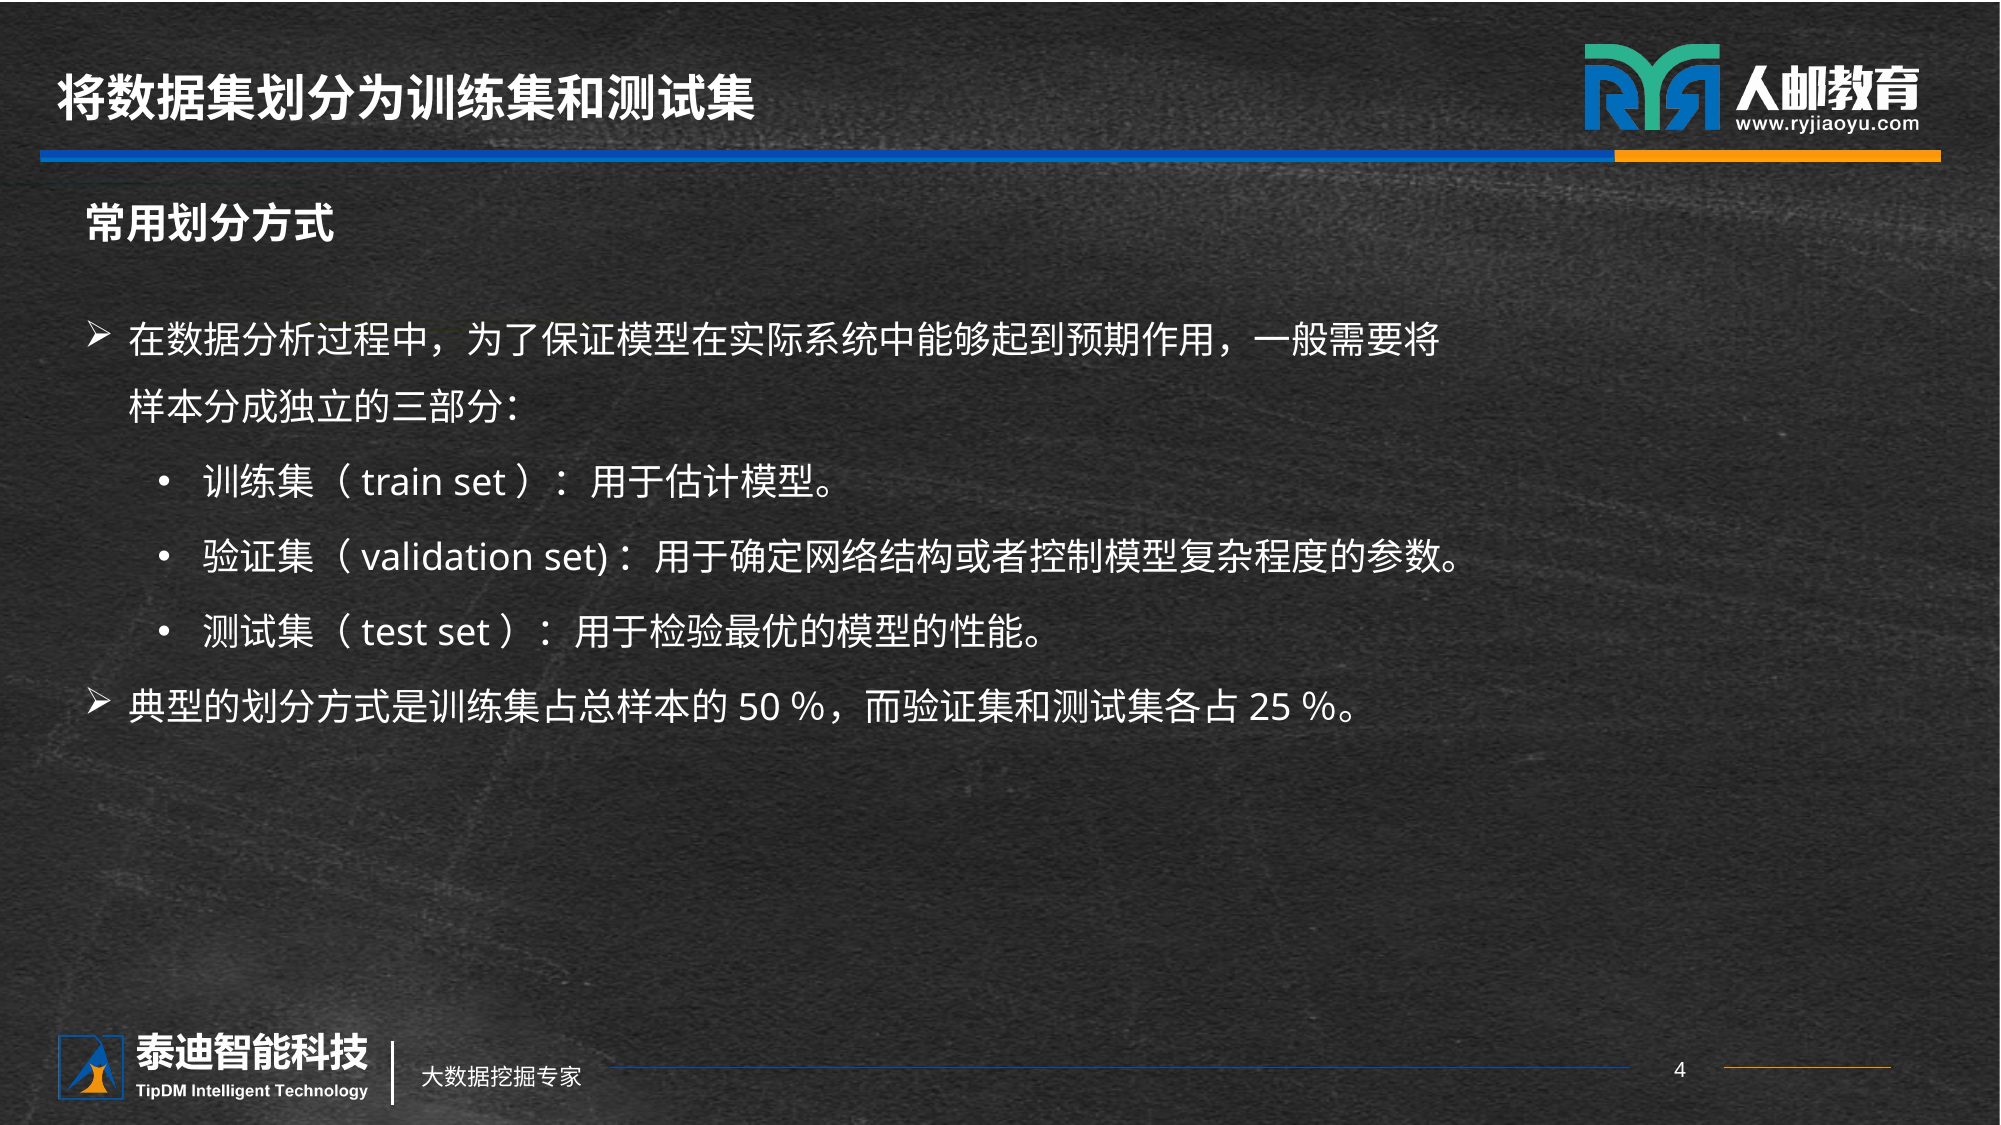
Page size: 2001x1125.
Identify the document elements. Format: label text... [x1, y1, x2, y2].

list 常用划分方式 [69, 186, 1892, 257]
title 将数据集划分为训练集和测试集 [41, 58, 1842, 146]
picture [0, 2, 2000, 1125]
list 在数据分析过程中，为了保证模型在实际系统中能够起到预期作用，一般需要将样本分成独立的三部分： 训练集（train set）：用于估计模型。 验证集（validation set)：用于确定网络结构或者控制模型复杂程度的参数。 测试集（test set）：用于检验最优的模型的性能。 典型的划分方式是训练集占总样本的50％，而验证集和测试集各占25％。 [69, 285, 1487, 1003]
